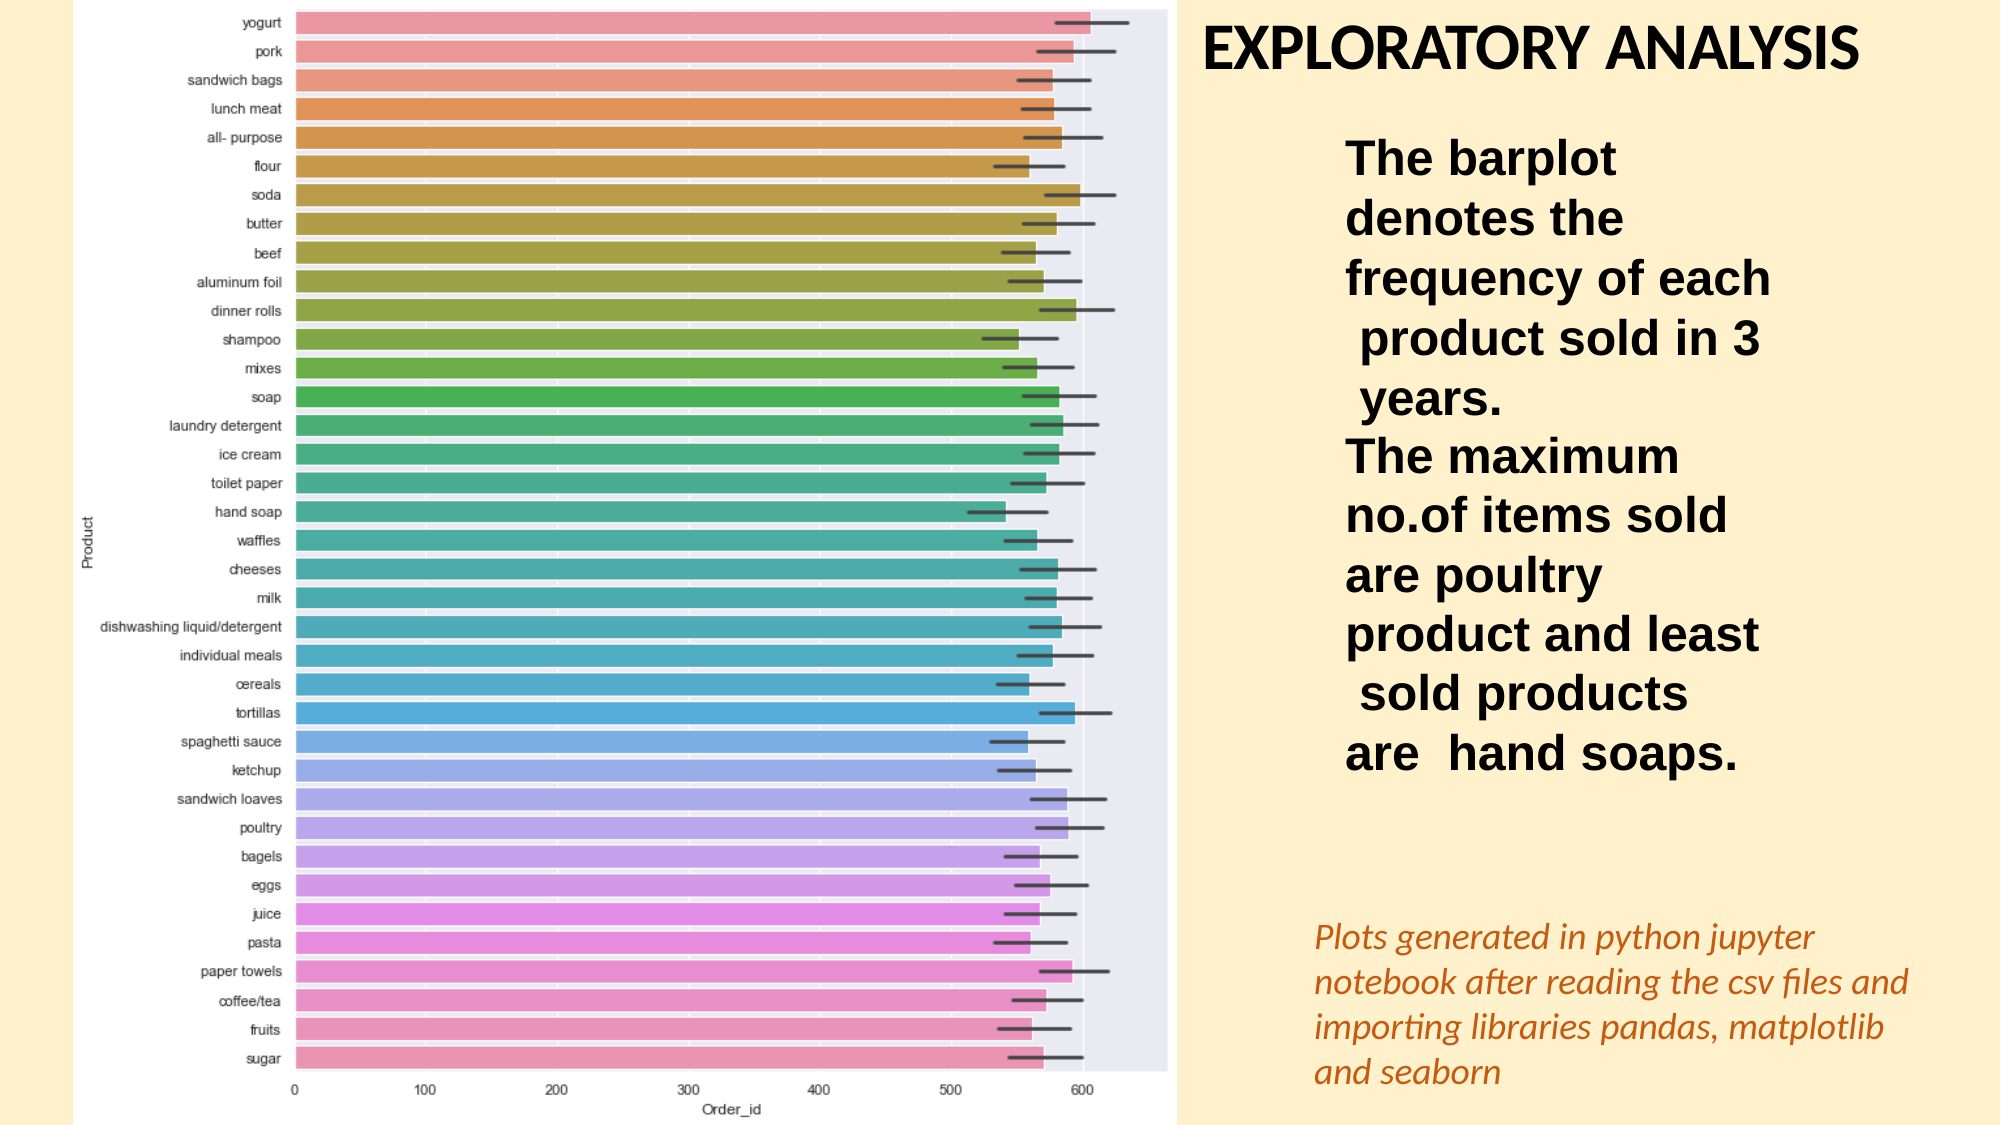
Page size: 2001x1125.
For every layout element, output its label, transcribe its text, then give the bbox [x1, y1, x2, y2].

text_box The barplot denotes the frequency of each product sold in 3 years. The maximum no.of items sold are poultry product and least sold products are hand soaps. [1343, 192, 1775, 782]
title EXPLORATORY ANALYSIS [1200, 1, 1879, 192]
text_box Plots generated in python jupyter notebook after reading the csv files and importing libraries pandas, matplotlib and seaborn [1312, 909, 1925, 1092]
picture [73, 0, 1177, 1125]
